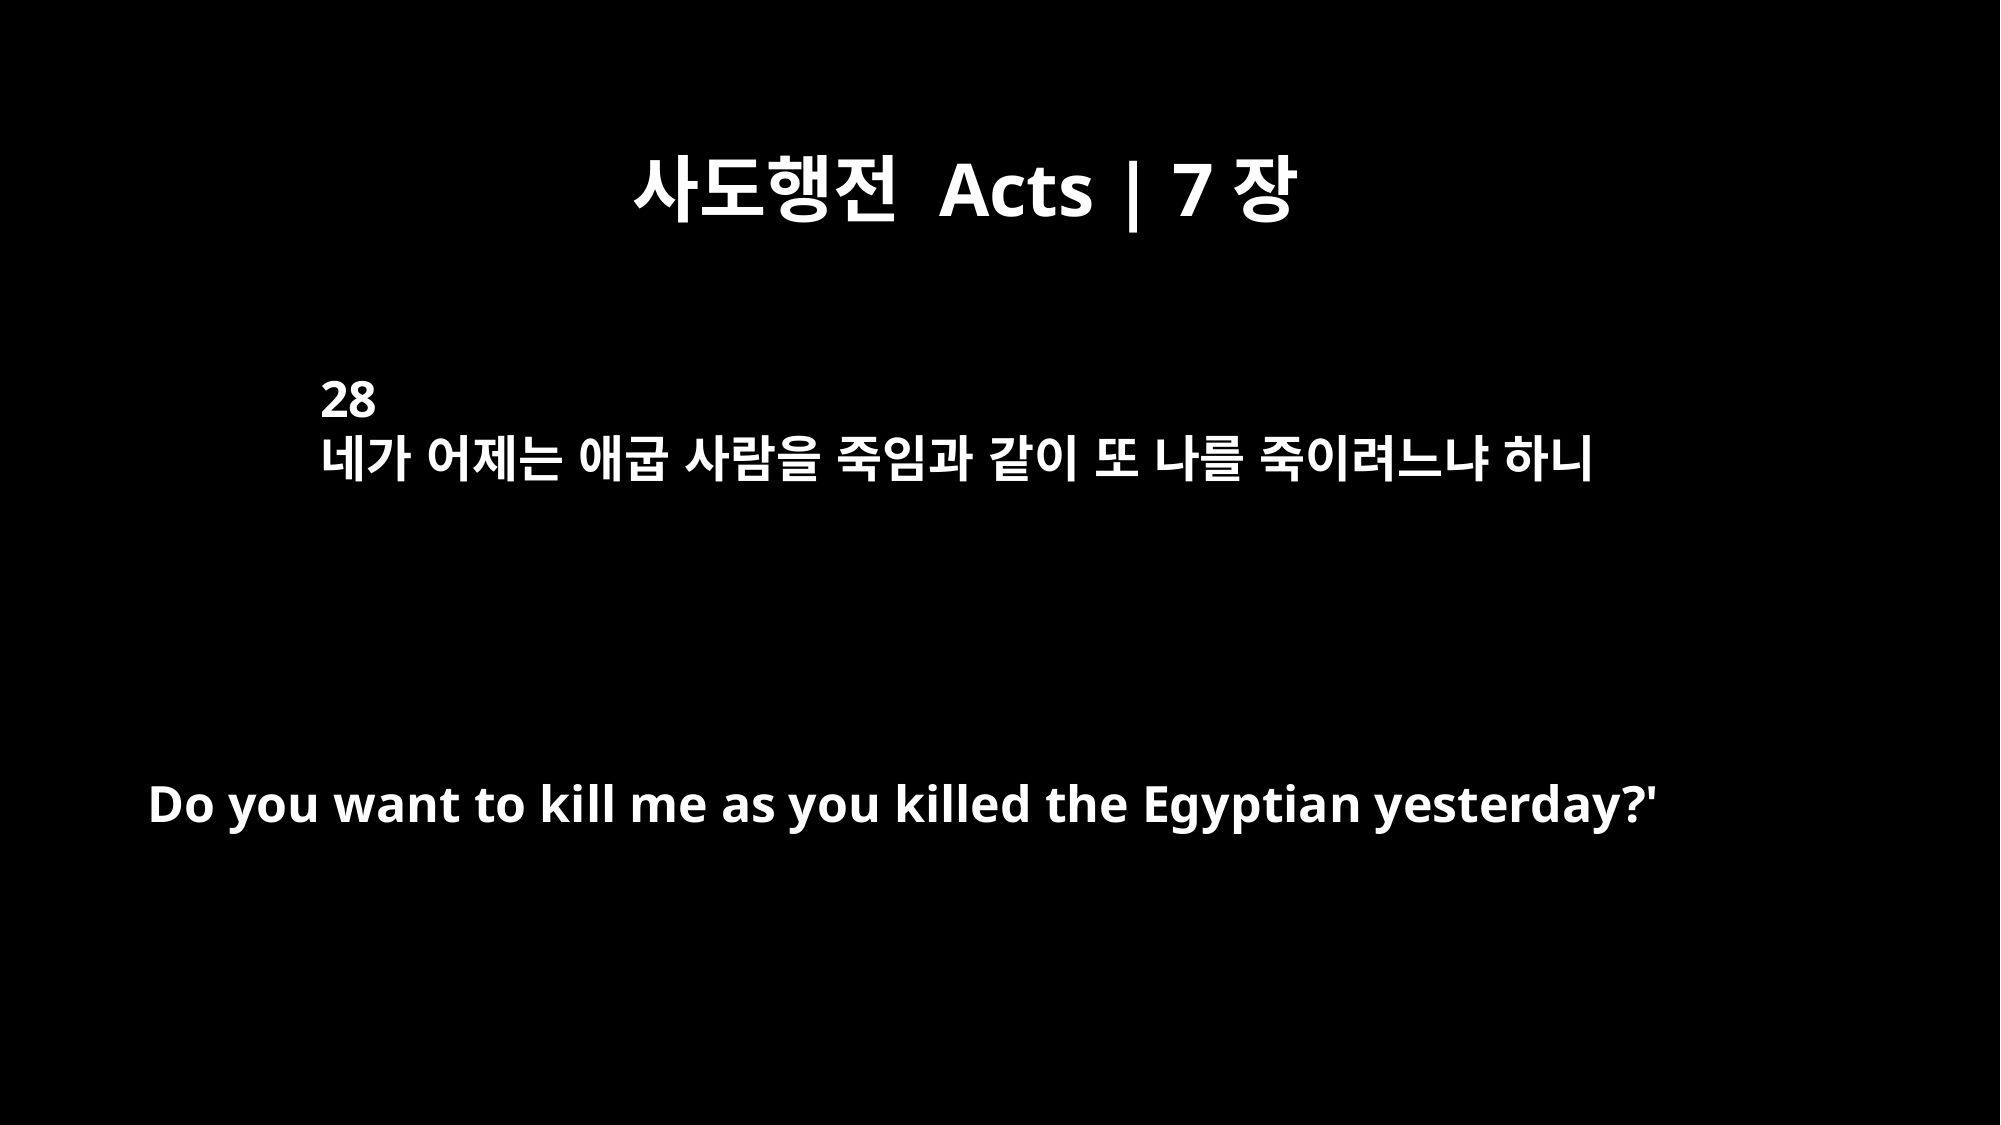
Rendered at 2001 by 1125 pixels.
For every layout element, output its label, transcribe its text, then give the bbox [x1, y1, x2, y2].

text_box 28 네가 어제는 애굽 사람을 죽임과 같이 또 나를 죽이려느냐 하니 [305, 359, 1612, 495]
text_box Do you want to kill me as you killed the Egyptian yesterday?' [132, 764, 1675, 840]
text_box 사도행전 Acts | 7장 [617, 136, 1315, 239]
